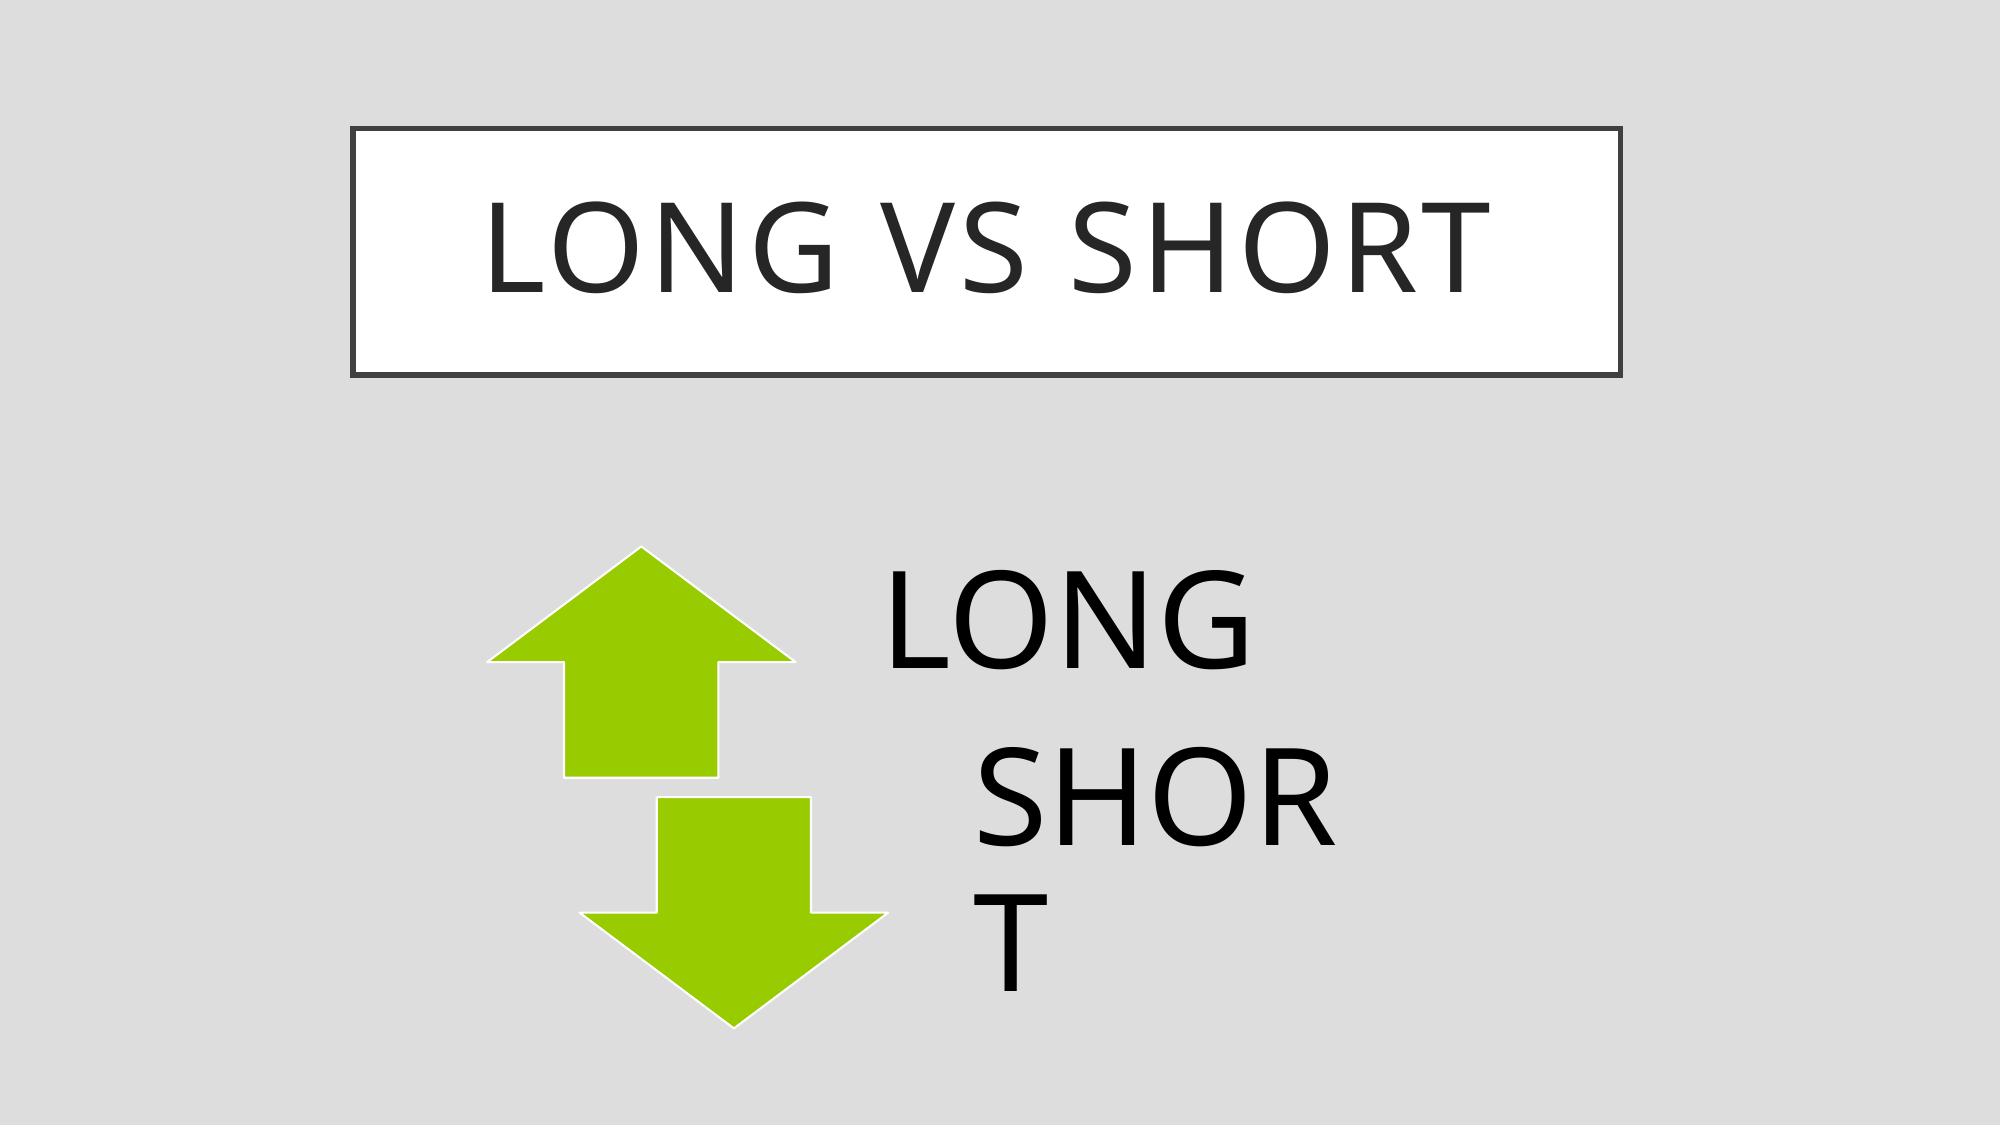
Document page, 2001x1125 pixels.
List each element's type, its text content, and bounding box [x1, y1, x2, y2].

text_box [460, 546, 1513, 1029]
title LONG VS SHORT [350, 126, 1623, 378]
